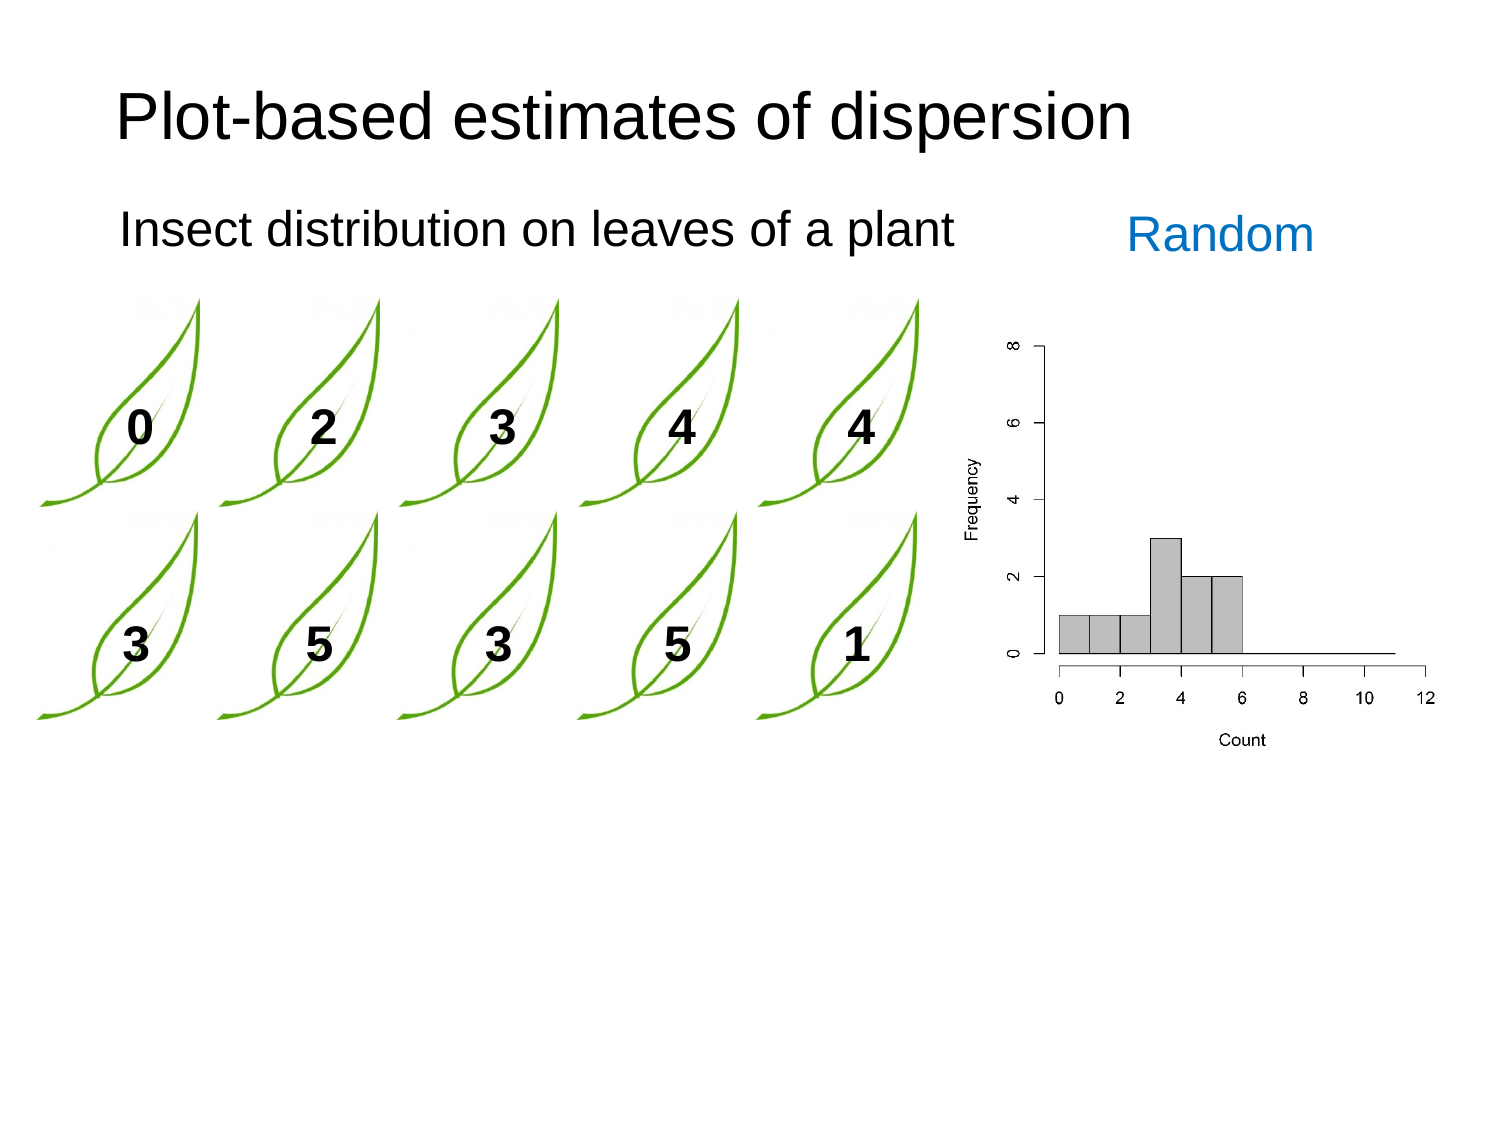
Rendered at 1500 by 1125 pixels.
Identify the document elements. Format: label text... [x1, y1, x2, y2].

picture [958, 247, 1484, 773]
text_box Random [1111, 193, 1330, 247]
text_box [36, 510, 917, 720]
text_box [112, 387, 890, 464]
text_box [108, 604, 885, 680]
text_box Insect distribution on leaves of a plant [104, 189, 1398, 265]
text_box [39, 297, 919, 508]
text_box Plot-based estimates of dispersion [100, 65, 1405, 160]
